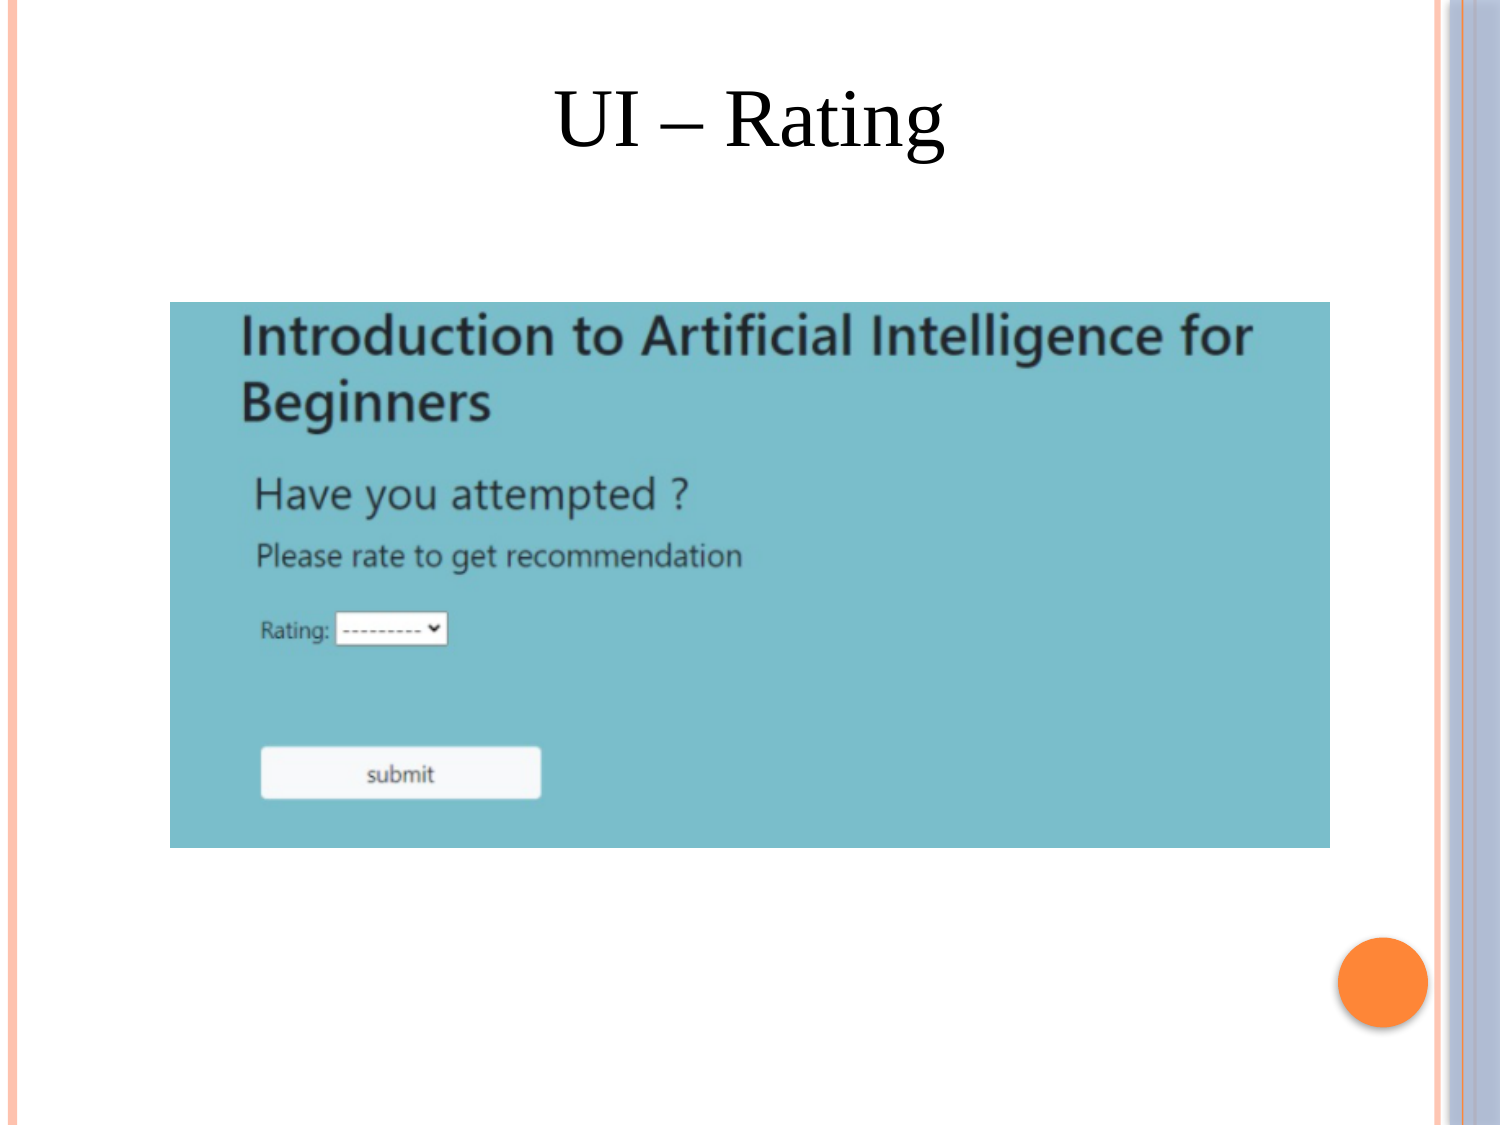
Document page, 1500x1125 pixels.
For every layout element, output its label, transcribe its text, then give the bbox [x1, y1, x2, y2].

text_box UI – Rating [74, 19, 1425, 207]
text_box [74, 267, 1425, 949]
picture [170, 302, 1330, 848]
